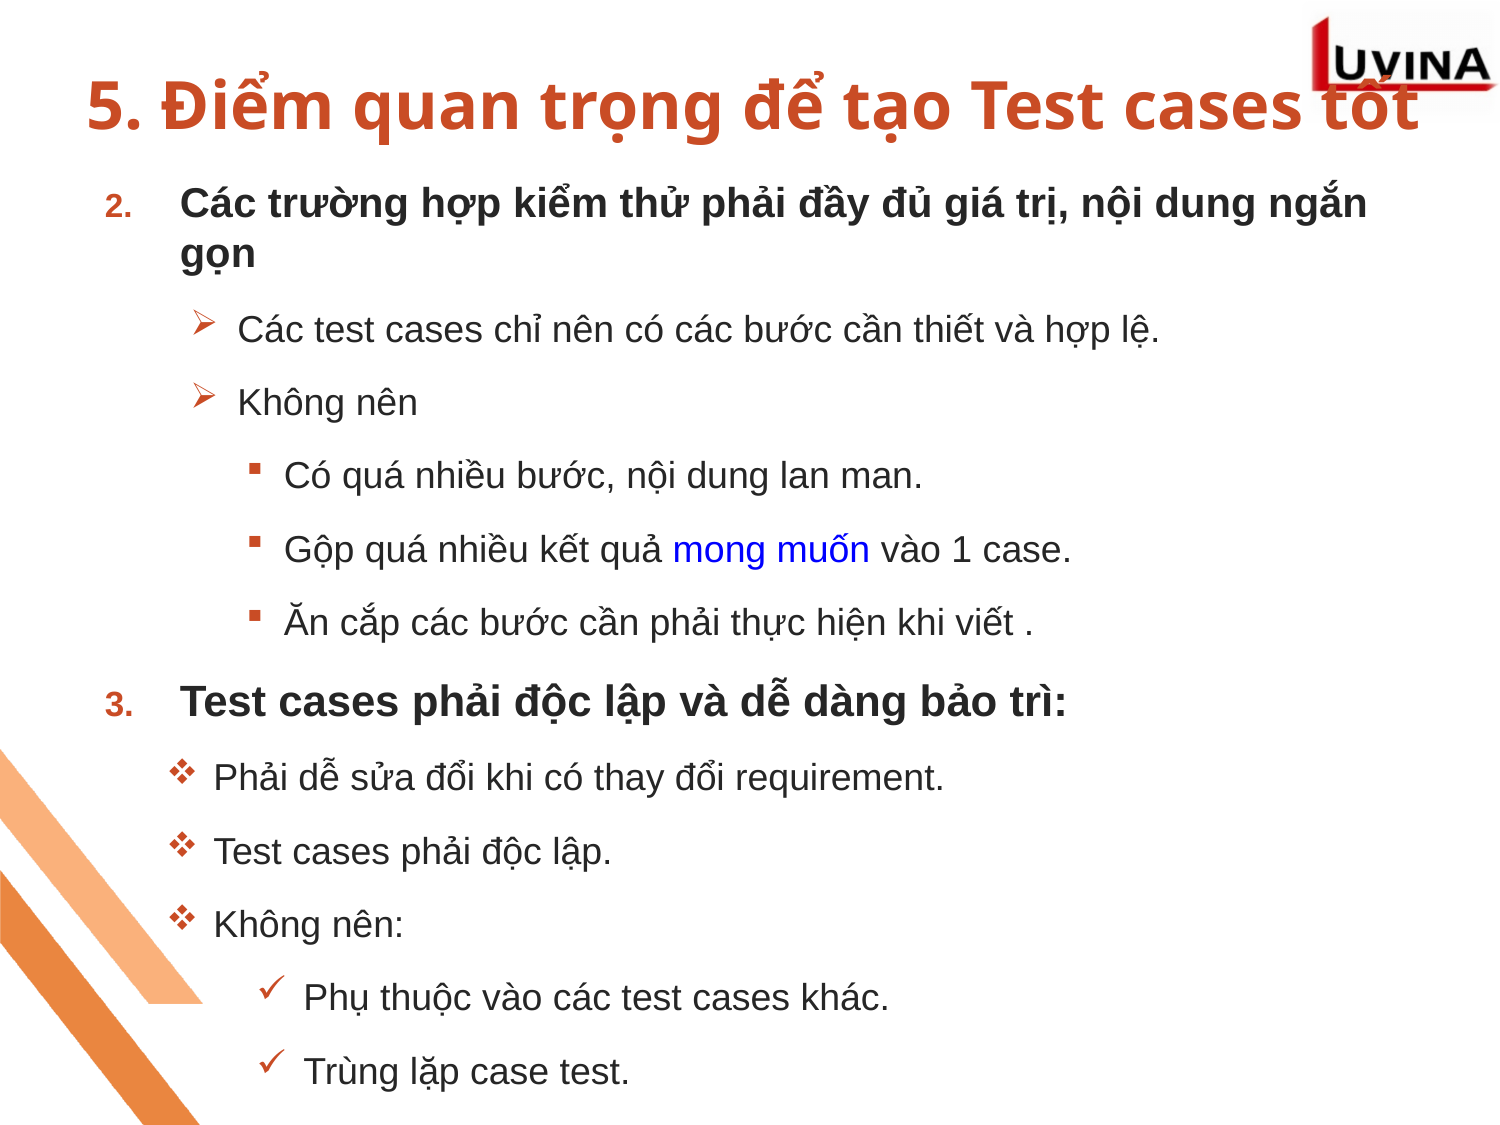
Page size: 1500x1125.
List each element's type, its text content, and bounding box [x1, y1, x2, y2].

title 5. Điểm quan trọng để tạo Test cases tốt [56, 37, 1469, 169]
list Các trường hợp kiểm thử phải đầy đủ giá trị, nội dung ngắn gọn Các test cases chỉ nên có các bước cần thiết và hợp lệ. Không nên Có quá nhiều bước, nội dung lan man. Gộp quá nhiều kết quả mong muốn vào 1 case. Ăn cắp các bước cần phải thực hiện khi viết . Test cases phải độc lập và dễ dàng bảo trì: Phải dễ sửa đổi khi có thay đổi requirement. Test cases phải độc lập. Không nên: Phụ thuộc vào các test cases khác. Trùng lặp case test. [87, 169, 1438, 1100]
picture [1318, 17, 1487, 107]
picture [0, 745, 200, 1125]
